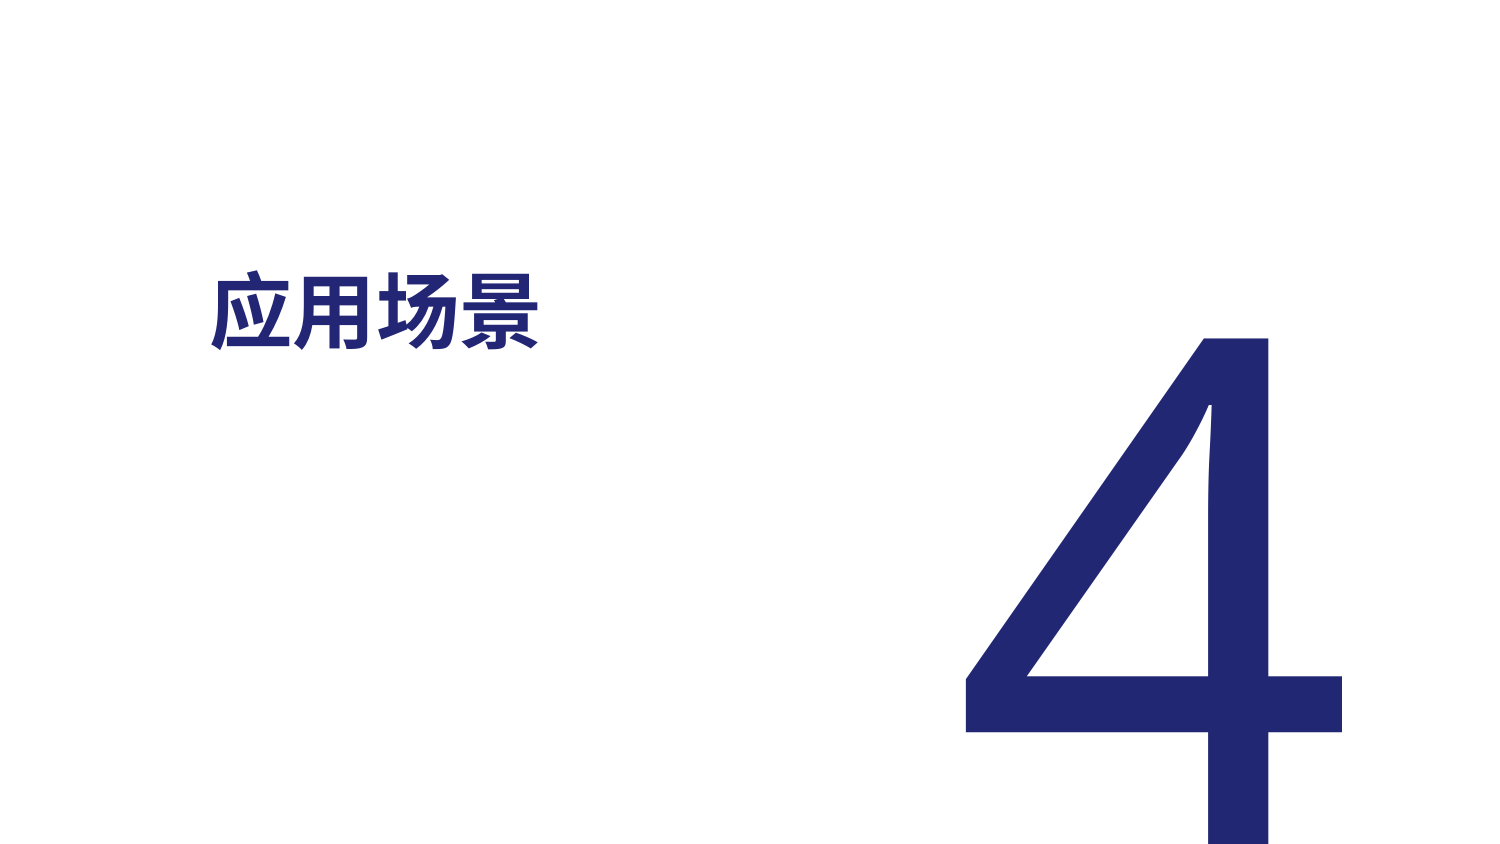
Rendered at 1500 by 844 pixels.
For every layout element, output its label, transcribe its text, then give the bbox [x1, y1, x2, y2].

title 4 [808, 126, 1500, 844]
list 应用场景 [206, 255, 916, 373]
